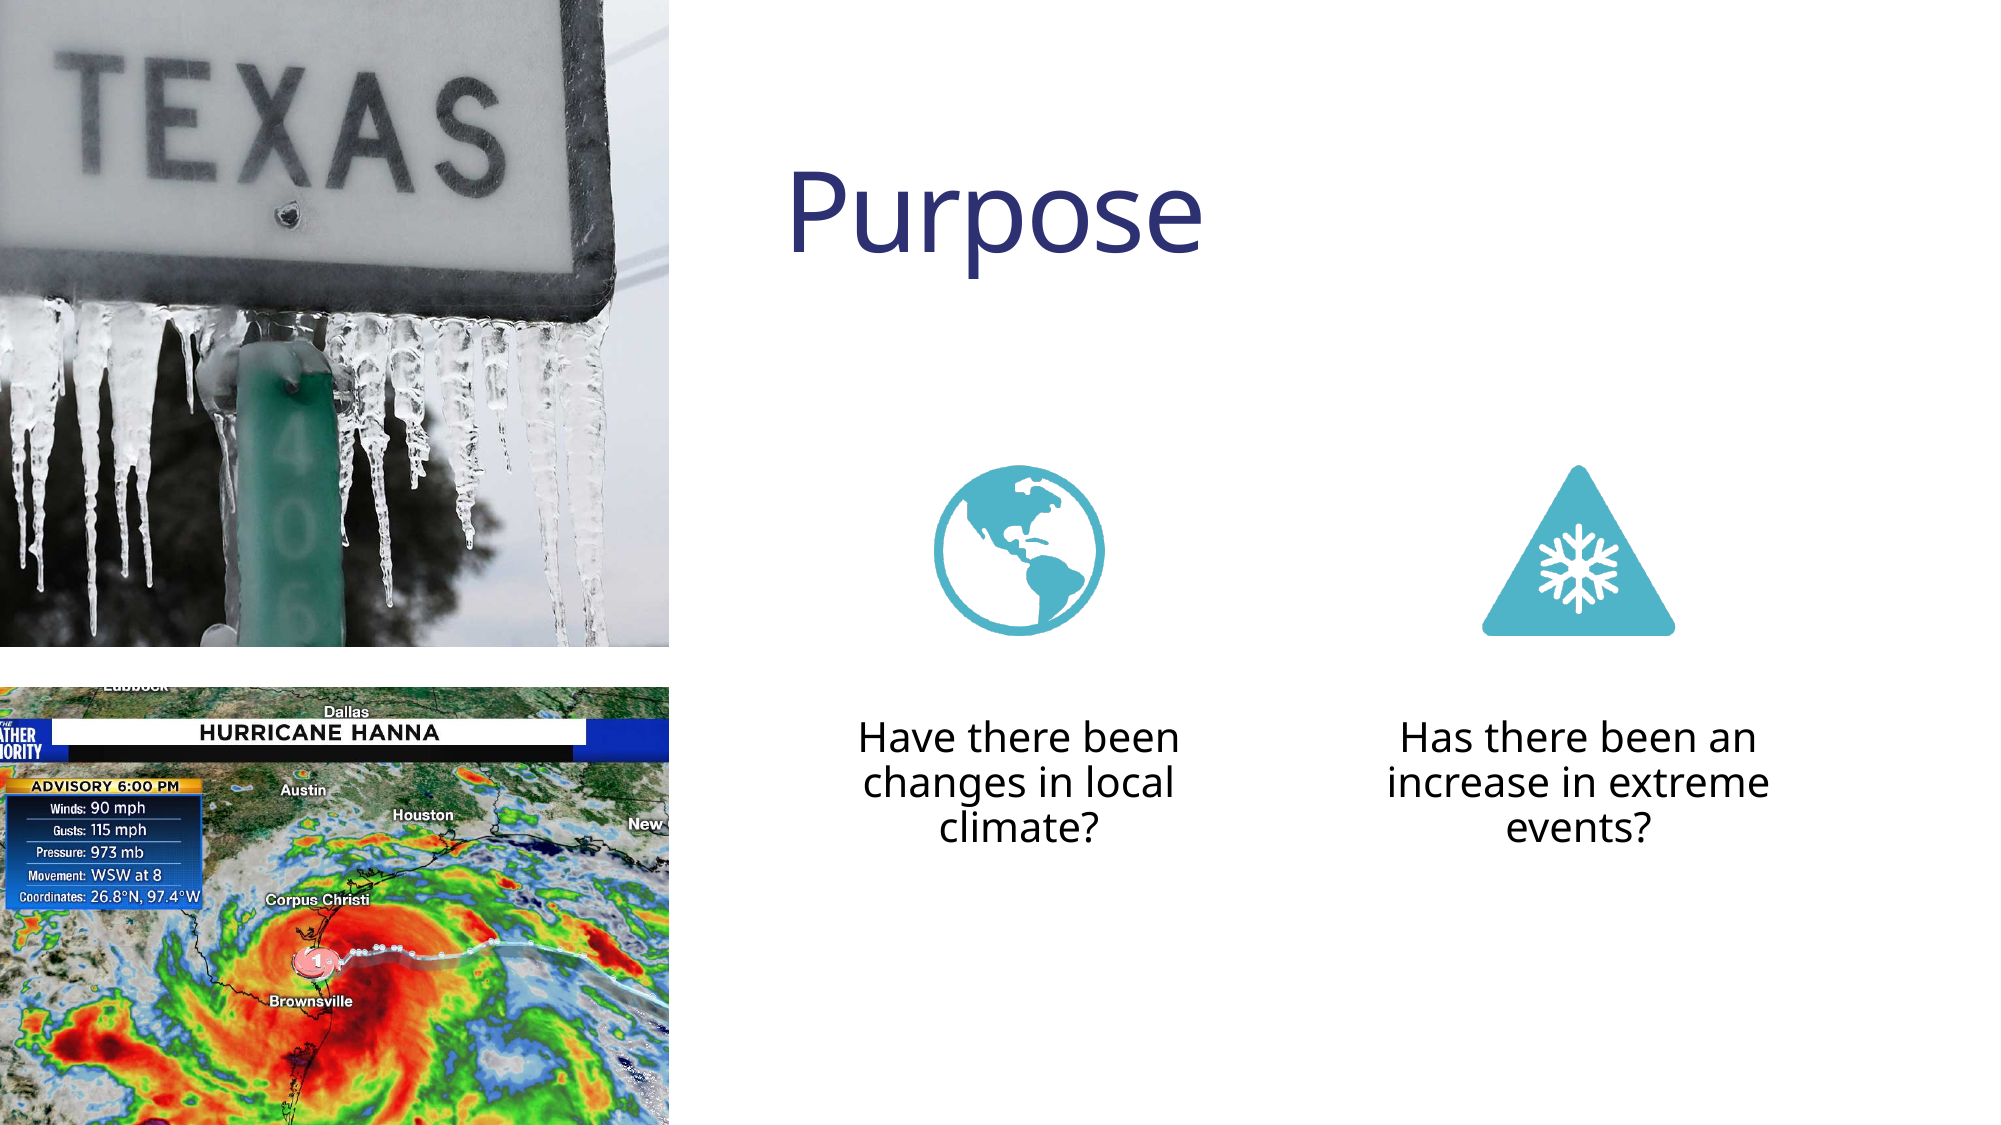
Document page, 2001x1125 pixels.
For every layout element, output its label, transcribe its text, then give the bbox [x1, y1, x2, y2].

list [771, 329, 1827, 948]
picture [0, 0, 670, 647]
picture [0, 686, 670, 1125]
title Purpose [768, 81, 1845, 354]
